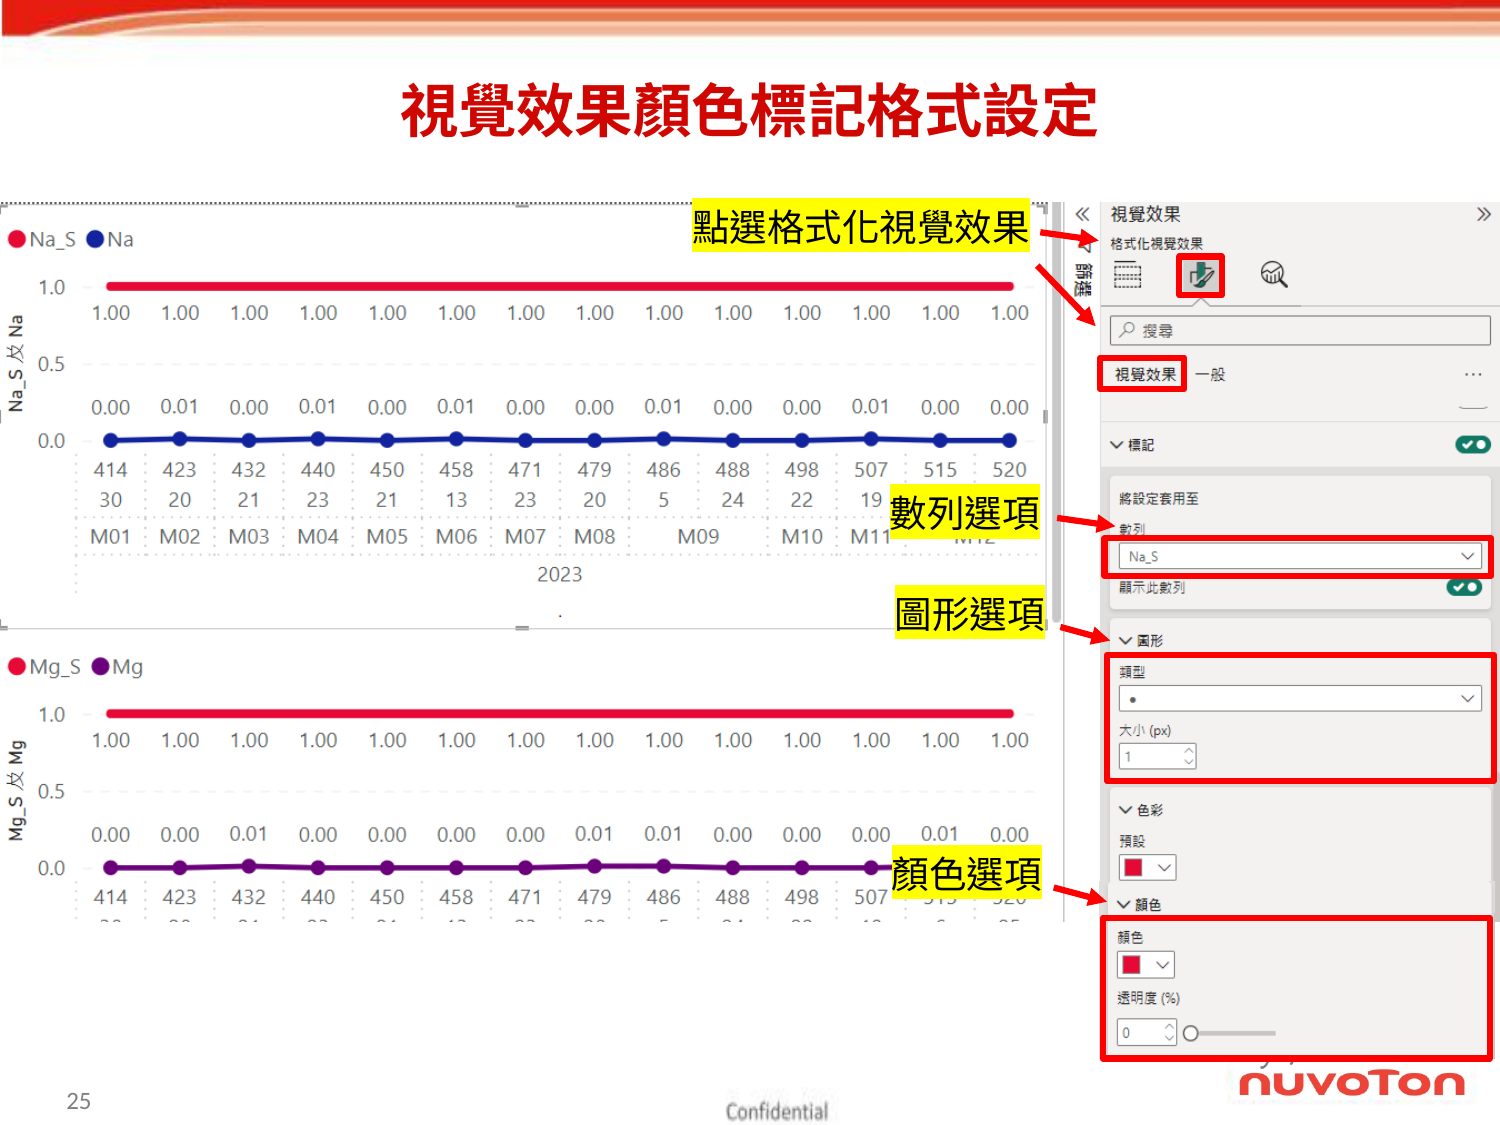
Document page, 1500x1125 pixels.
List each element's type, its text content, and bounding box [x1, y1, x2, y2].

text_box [1060, 626, 1111, 641]
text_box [1040, 231, 1099, 241]
slide_number 24 [0, 1069, 160, 1125]
title 視覺效果顏色標記格式設定 [75, 66, 1425, 149]
text_box 點選格式化視覺效果 [677, 196, 1080, 201]
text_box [1056, 517, 1116, 527]
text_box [1037, 265, 1096, 327]
picture [0, 0, 1500, 1125]
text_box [1053, 887, 1108, 902]
